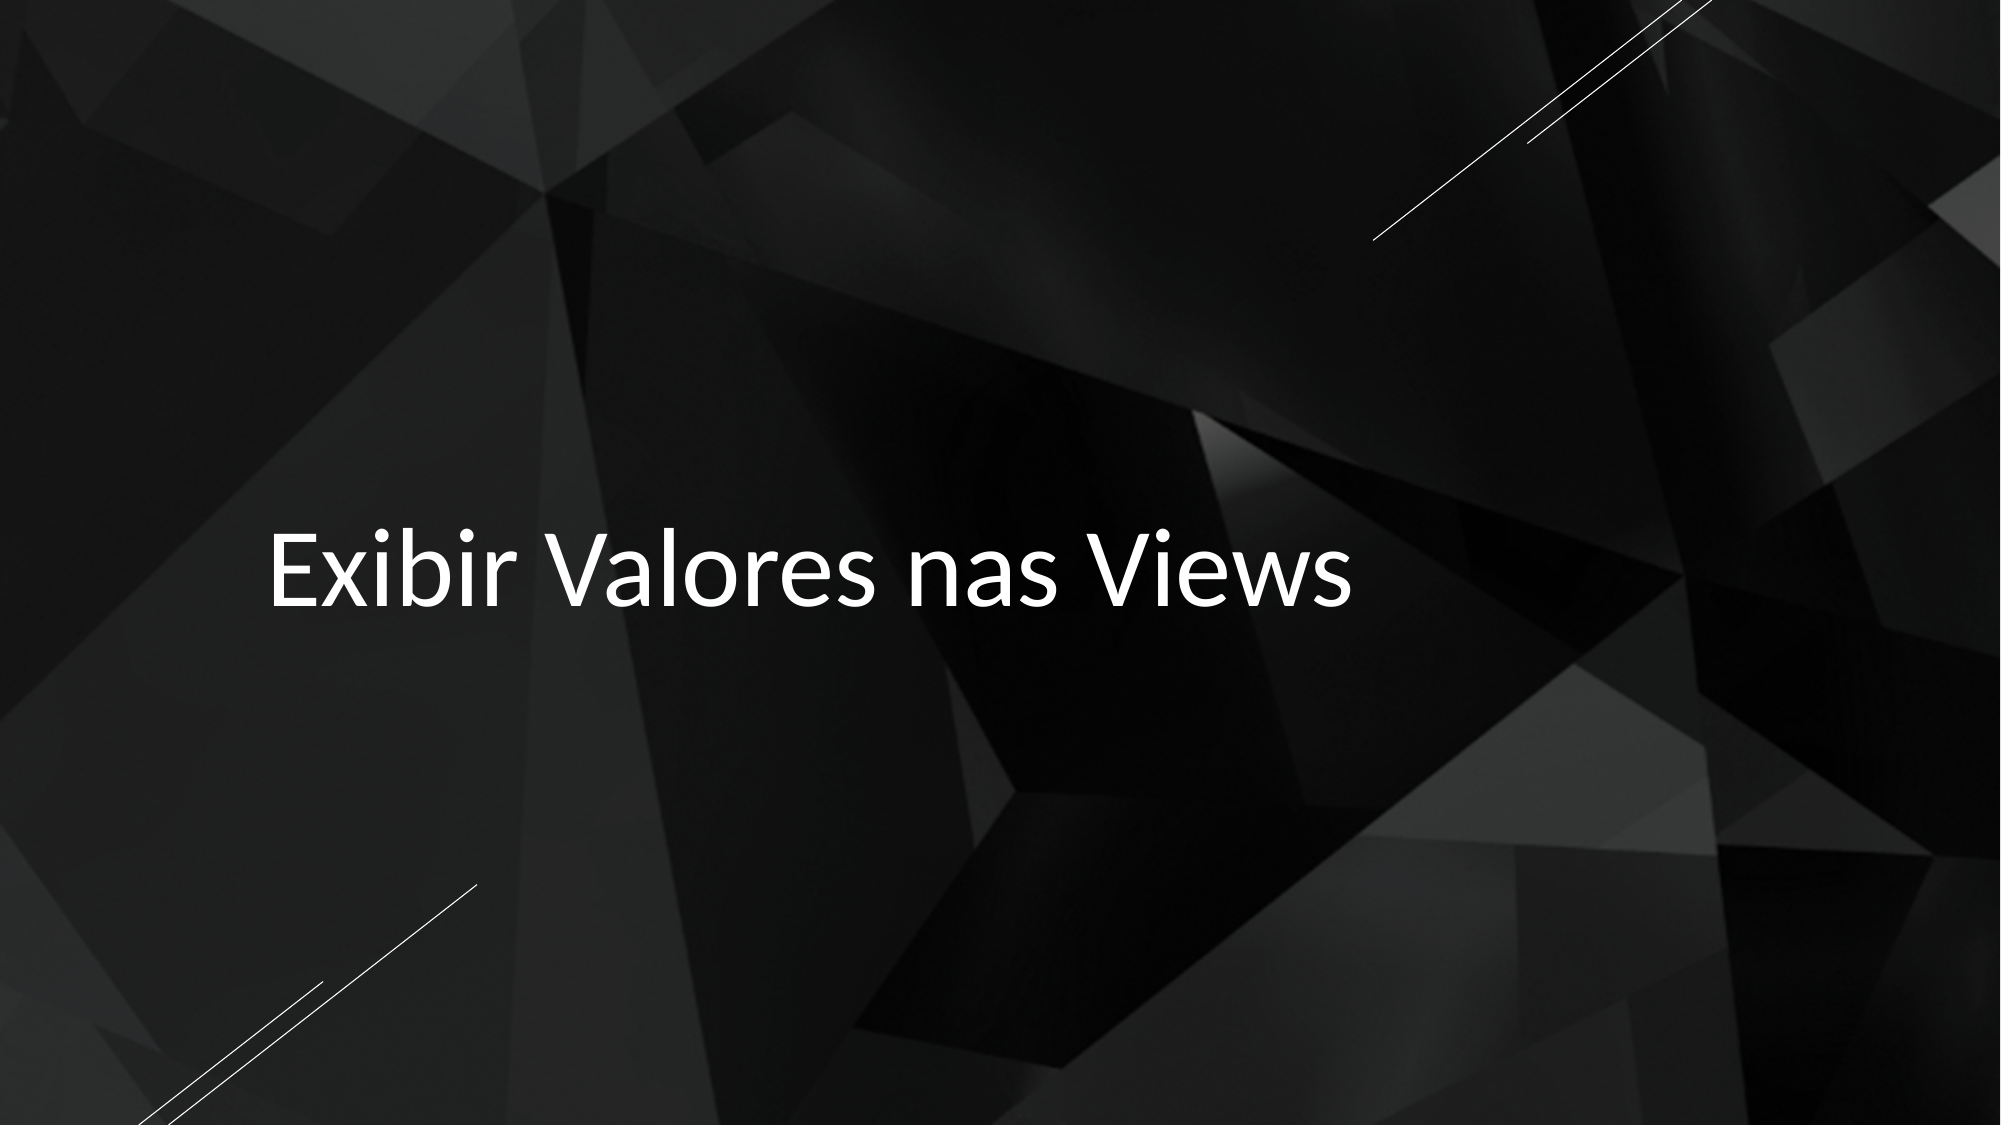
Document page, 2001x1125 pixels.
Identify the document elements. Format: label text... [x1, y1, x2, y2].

text_box Exibir Valores nas Views [251, 486, 1371, 637]
picture [0, 0, 2001, 1125]
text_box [1373, 0, 1712, 241]
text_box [138, 884, 478, 1125]
